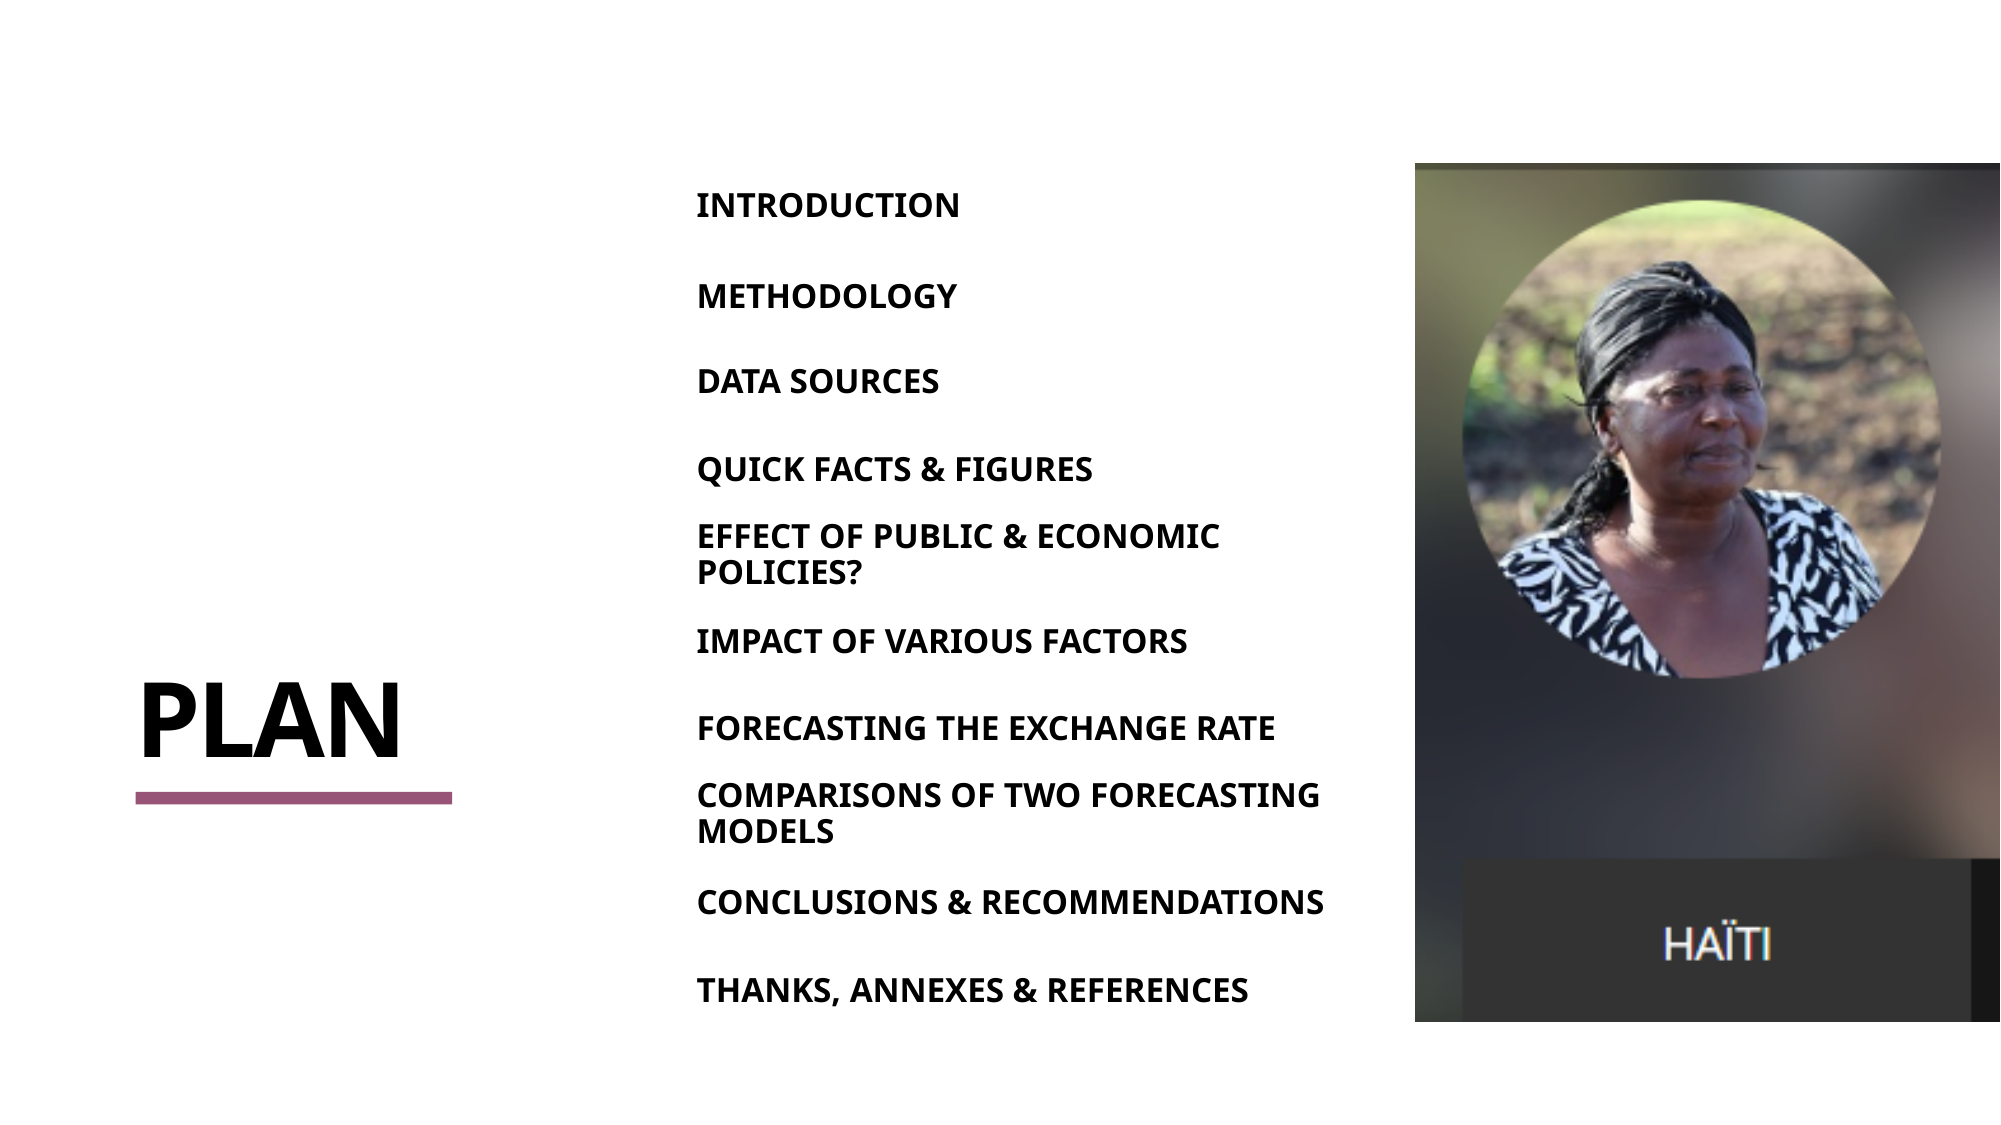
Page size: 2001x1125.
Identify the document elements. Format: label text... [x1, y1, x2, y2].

text_box IMPACT OF VARIOUS FACTORS [681, 581, 1386, 668]
list EFFECT OF PUBLIC & ECONOMIC POLICIES? [681, 494, 1387, 619]
list QUICK FACTS & FIGURES [681, 409, 1387, 494]
text_box FORECASTING THE EXCHANGE RATE [681, 668, 1386, 753]
list DATA SOURCES [681, 320, 1387, 409]
list METHODOLOGY [681, 235, 1387, 320]
list INTRODUCTION [681, 144, 1387, 235]
text_box THANKS, ANNEXES & REFERENCES [681, 930, 1386, 1055]
title PLAN [135, 611, 572, 780]
text_box COMPARISONS OF TWO FORECASTING MODELS [681, 753, 1386, 842]
picture [1415, 163, 2000, 1022]
text_box CONCLUSIONS & RECOMMENDATIONS [681, 842, 1386, 930]
